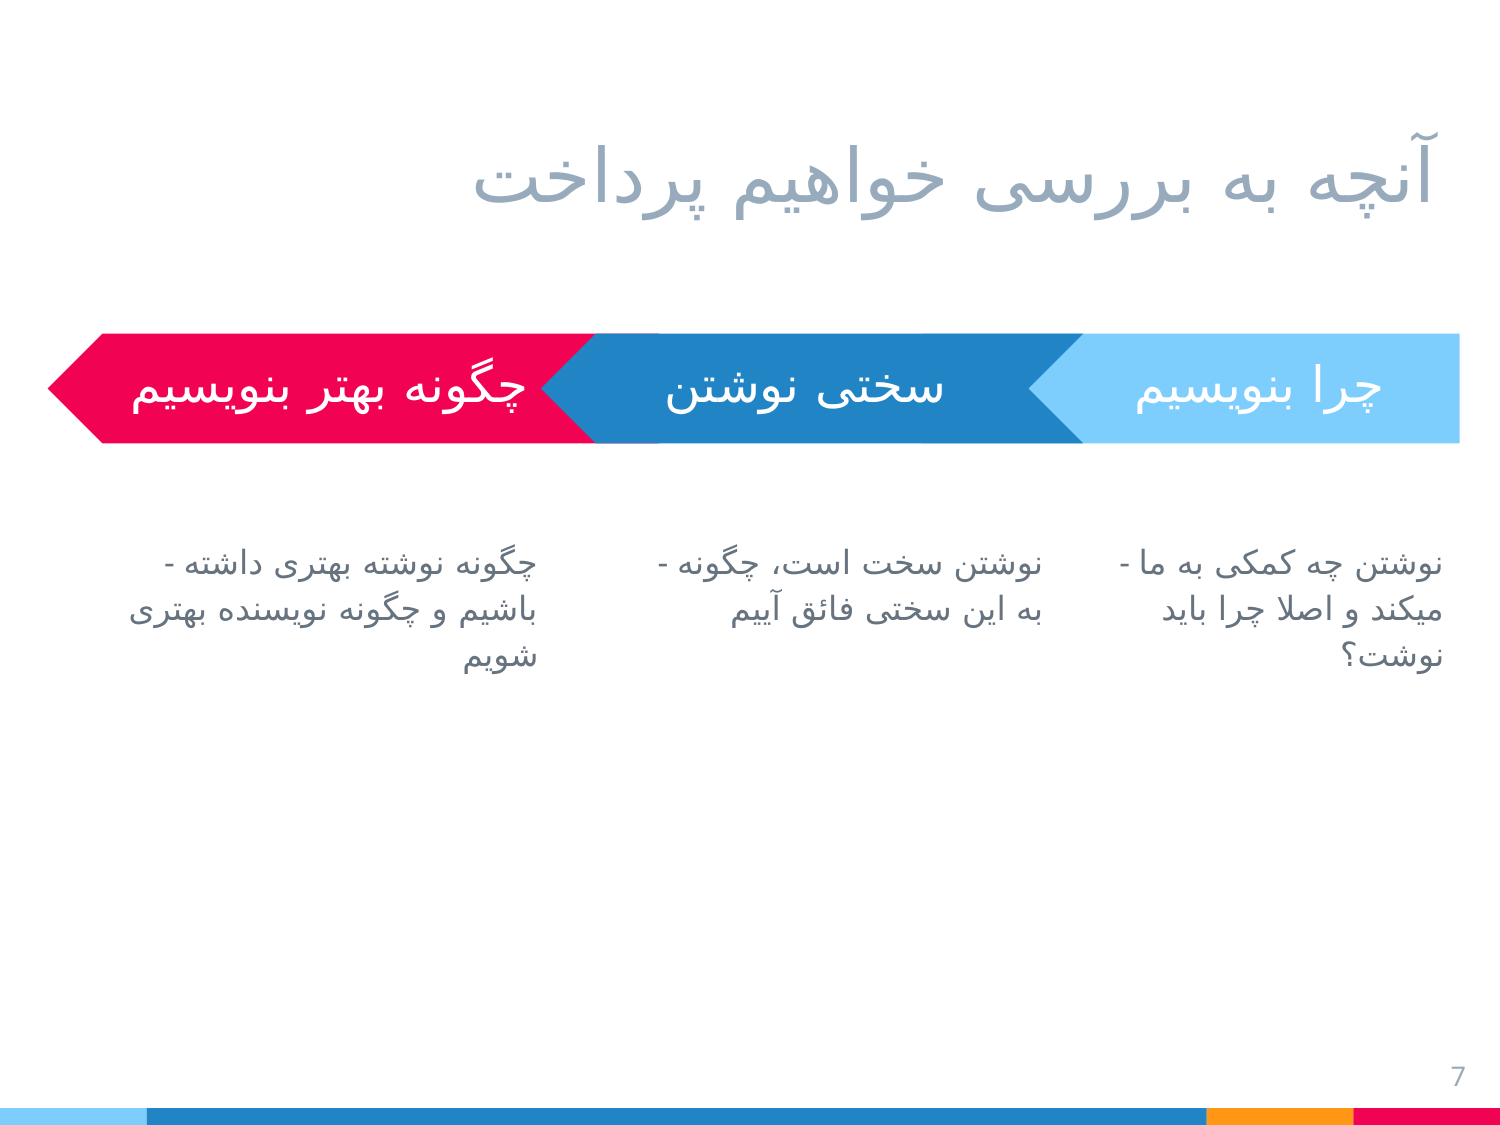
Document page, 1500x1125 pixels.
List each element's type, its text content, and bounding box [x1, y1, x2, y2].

slide_number 7 [1391, 1043, 1482, 1113]
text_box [47, 333, 539, 950]
title آنچه به بررسی خواهیم پرداخت [146, 107, 1451, 233]
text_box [540, 333, 1084, 950]
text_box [1084, 333, 1460, 894]
